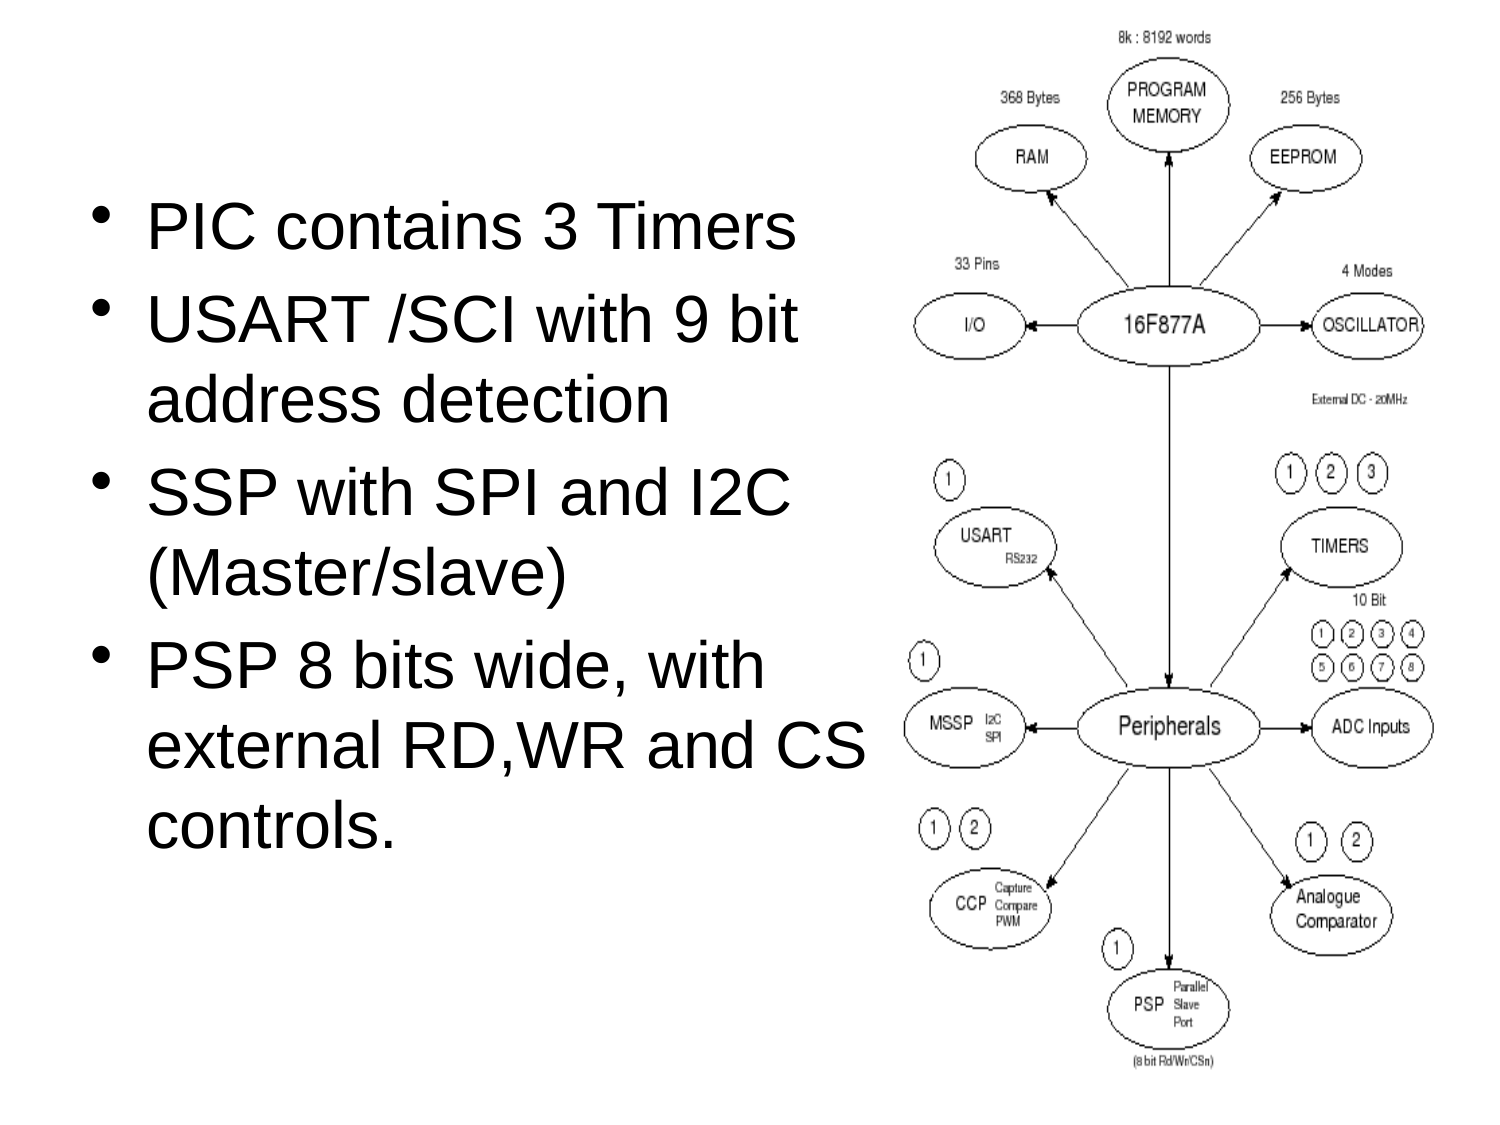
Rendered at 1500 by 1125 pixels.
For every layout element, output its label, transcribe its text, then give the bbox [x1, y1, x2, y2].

list PIC contains 3 Timers USART /SCI with 9 bit address detection SSP with SPI and I2C (Master/slave) PSP 8 bits wide, with external RD,WR and CS controls. [74, 174, 894, 918]
picture [899, 24, 1438, 1076]
